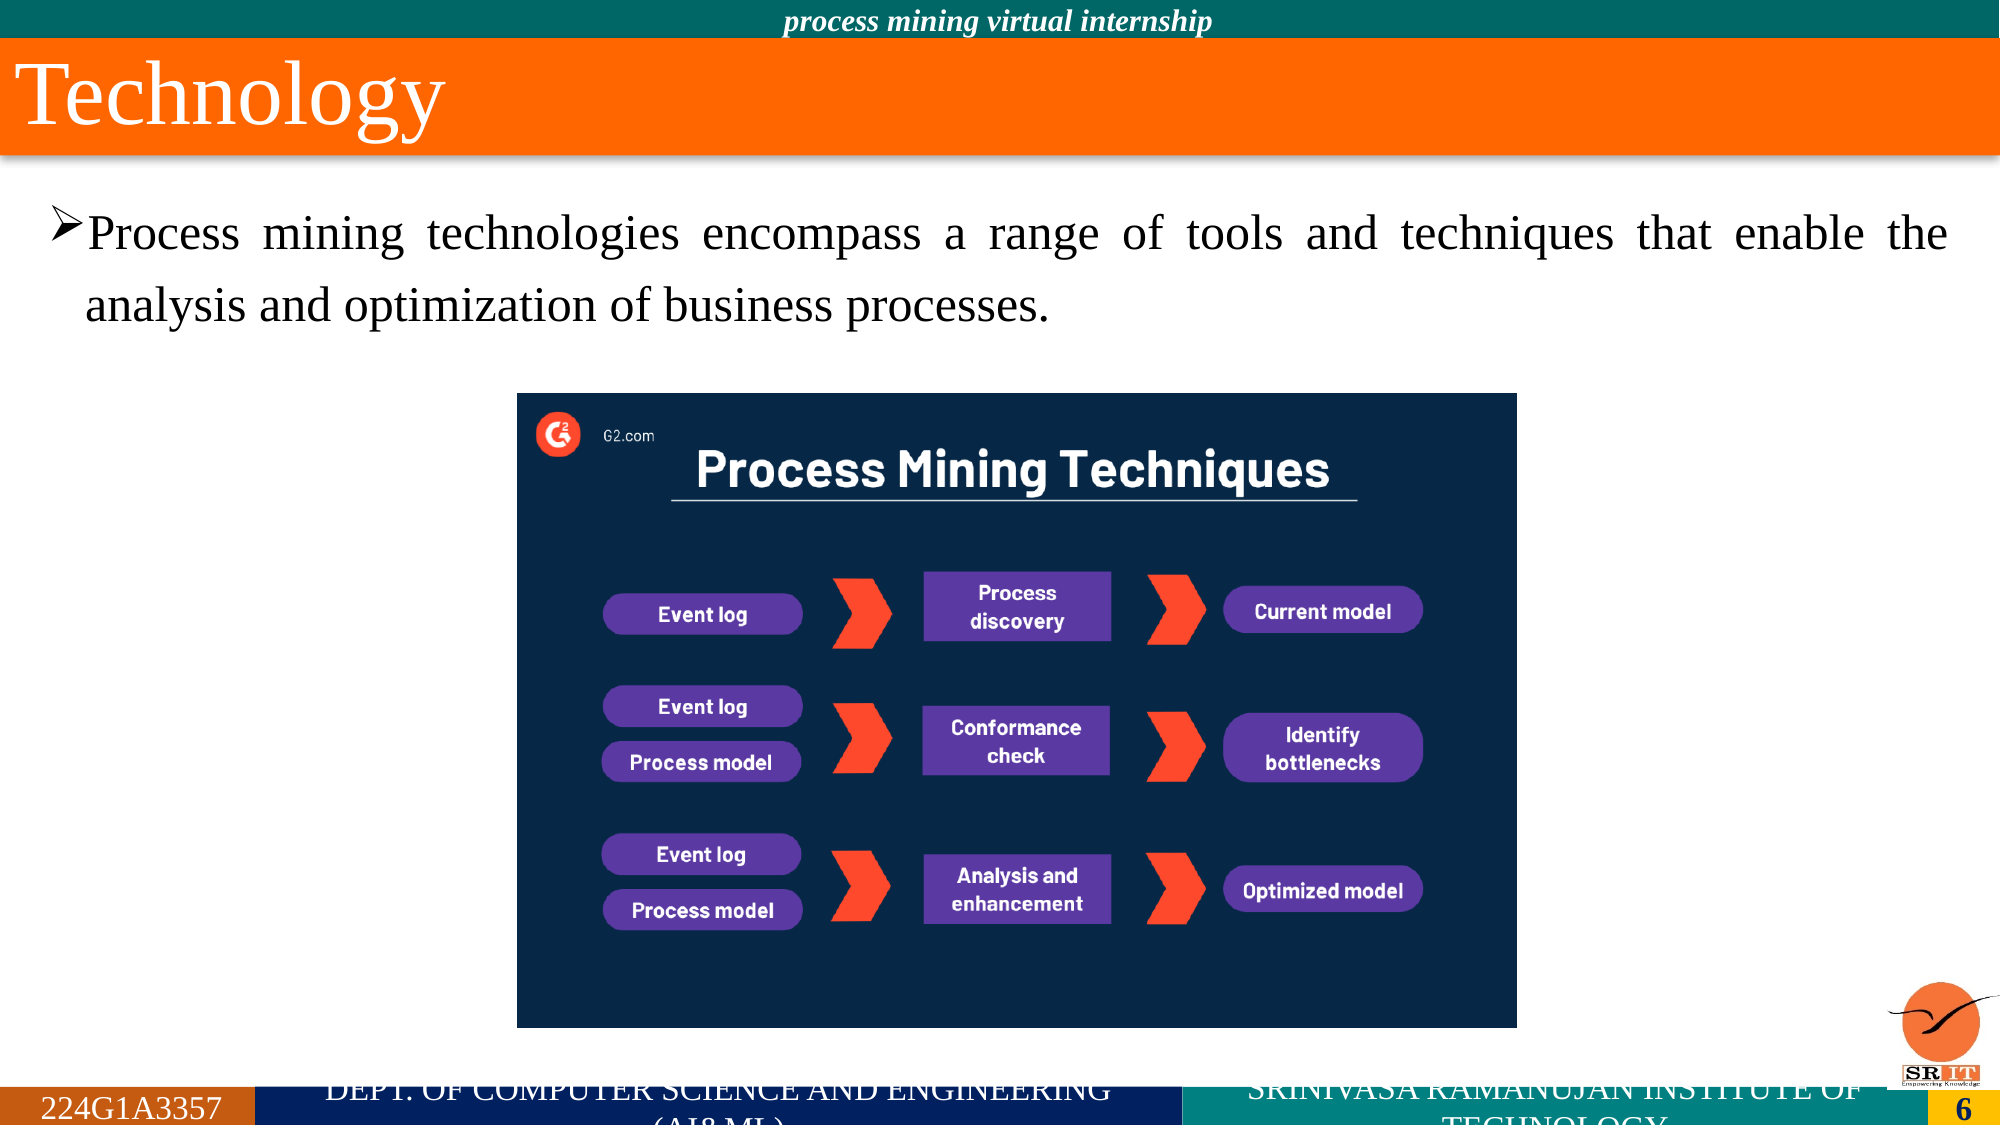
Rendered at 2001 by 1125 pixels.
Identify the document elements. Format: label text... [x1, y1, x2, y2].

title Technology [0, 38, 2000, 156]
picture [517, 393, 1517, 1029]
list Process mining technologies encompass a range of tools and techniques that enable the analysis and optimization of business processes. [32, 179, 1965, 1065]
picture [1887, 977, 2000, 1090]
